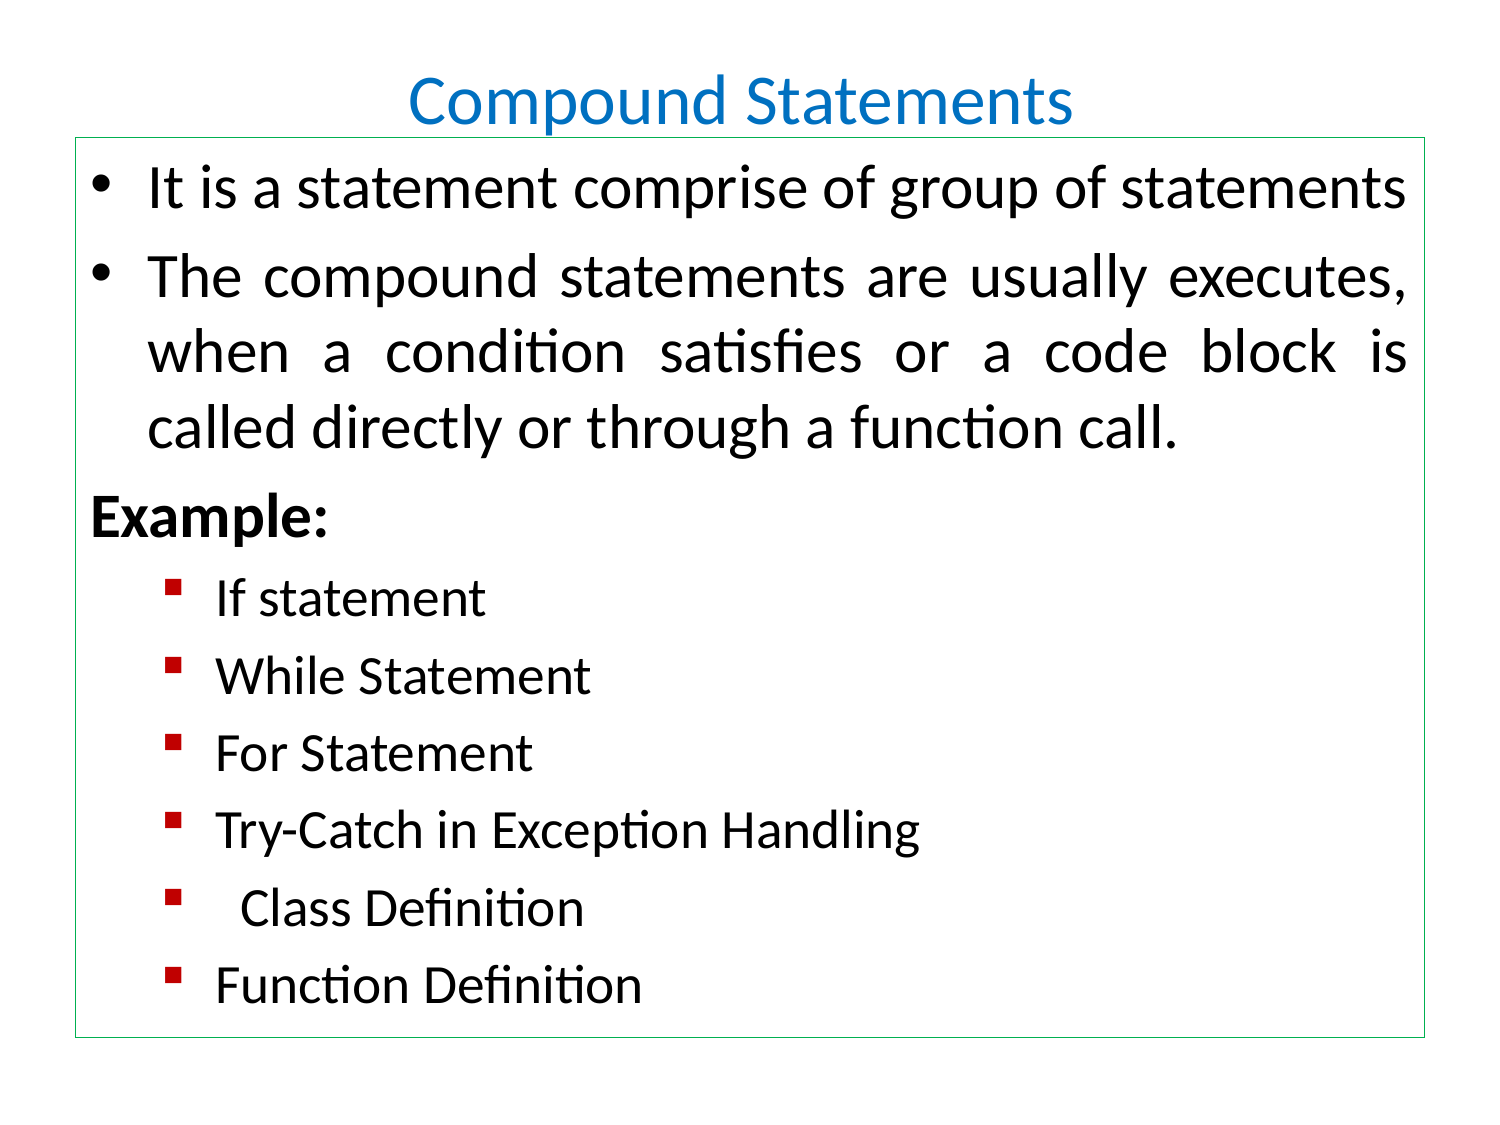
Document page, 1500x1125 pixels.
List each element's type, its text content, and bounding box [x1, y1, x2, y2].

title Compound Statements [75, 45, 1425, 137]
list It is a statement comprise of group of statements The compound statements are usually executes, when a condition satisfies or a code block is called directly or through a function call. Example: If statement While Statement For Statement Try-Catch in Exception Handling Class Definition Function Definition [75, 137, 1425, 1038]
